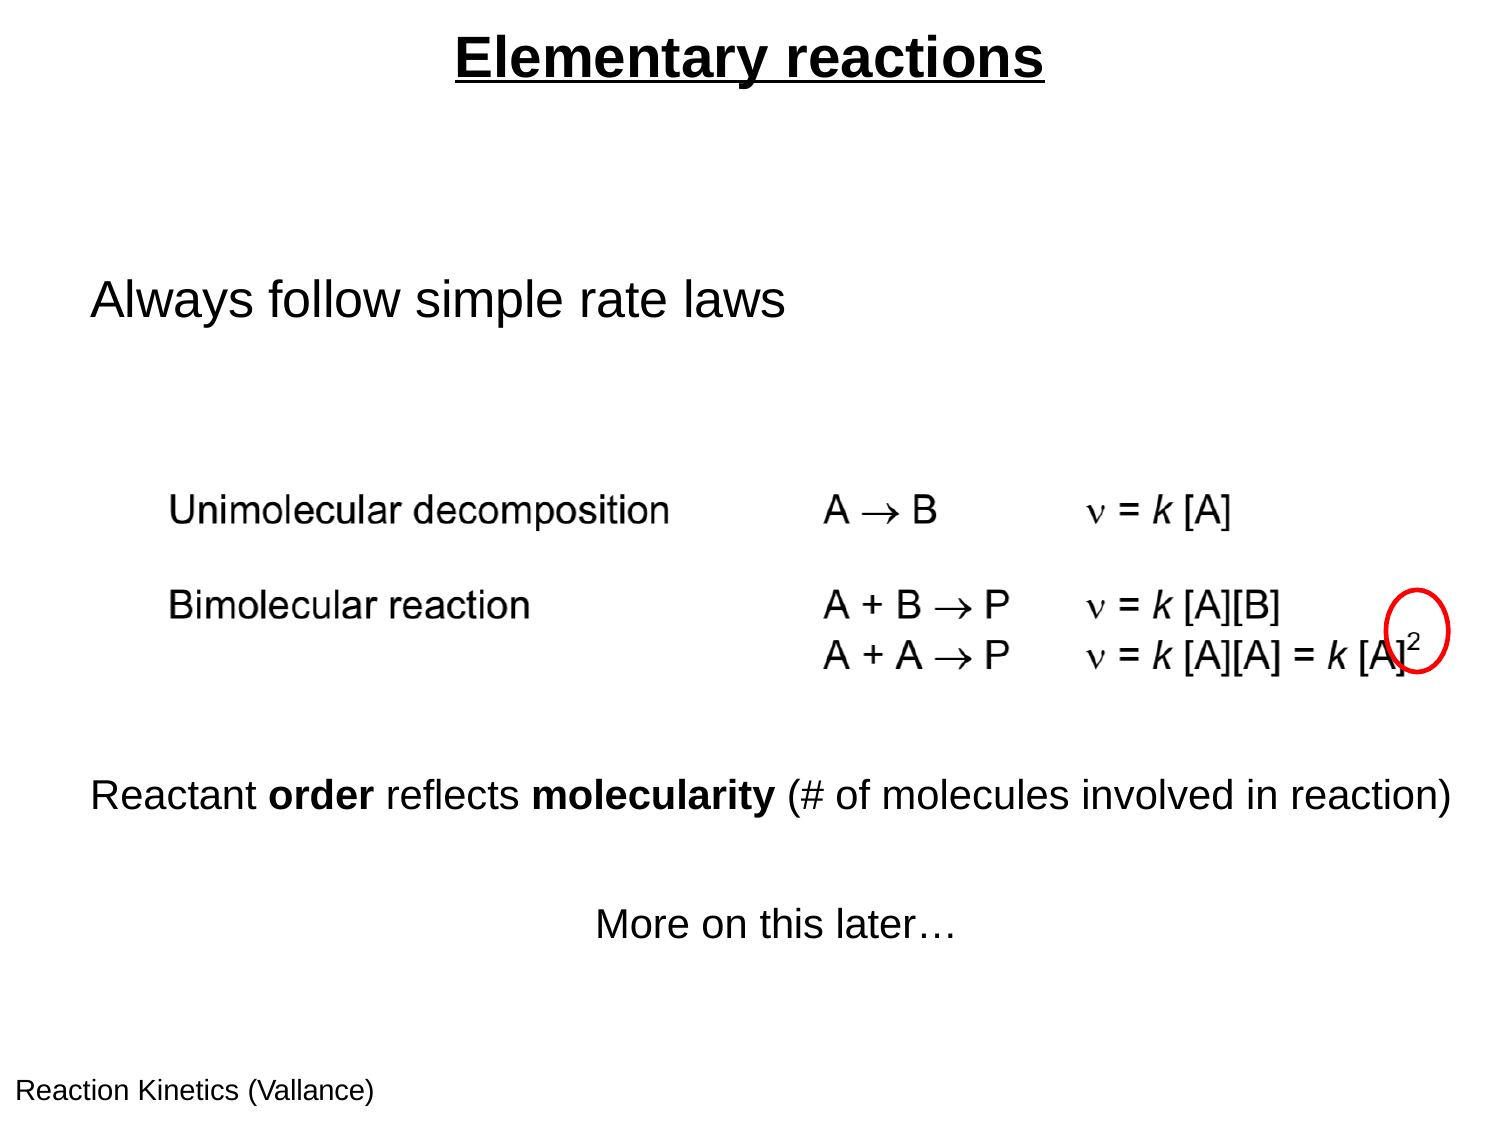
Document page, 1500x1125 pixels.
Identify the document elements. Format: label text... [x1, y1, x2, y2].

text_box Reaction Kinetics (Vallance) [12, 1071, 380, 1107]
text_box Always follow simple rate laws [87, 262, 792, 328]
text_box Reactant order reflects molecularity (# of molecules involved in reaction) More on this later… [87, 765, 1455, 947]
title Elementary reactions [452, 16, 1048, 207]
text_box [169, 494, 1452, 677]
